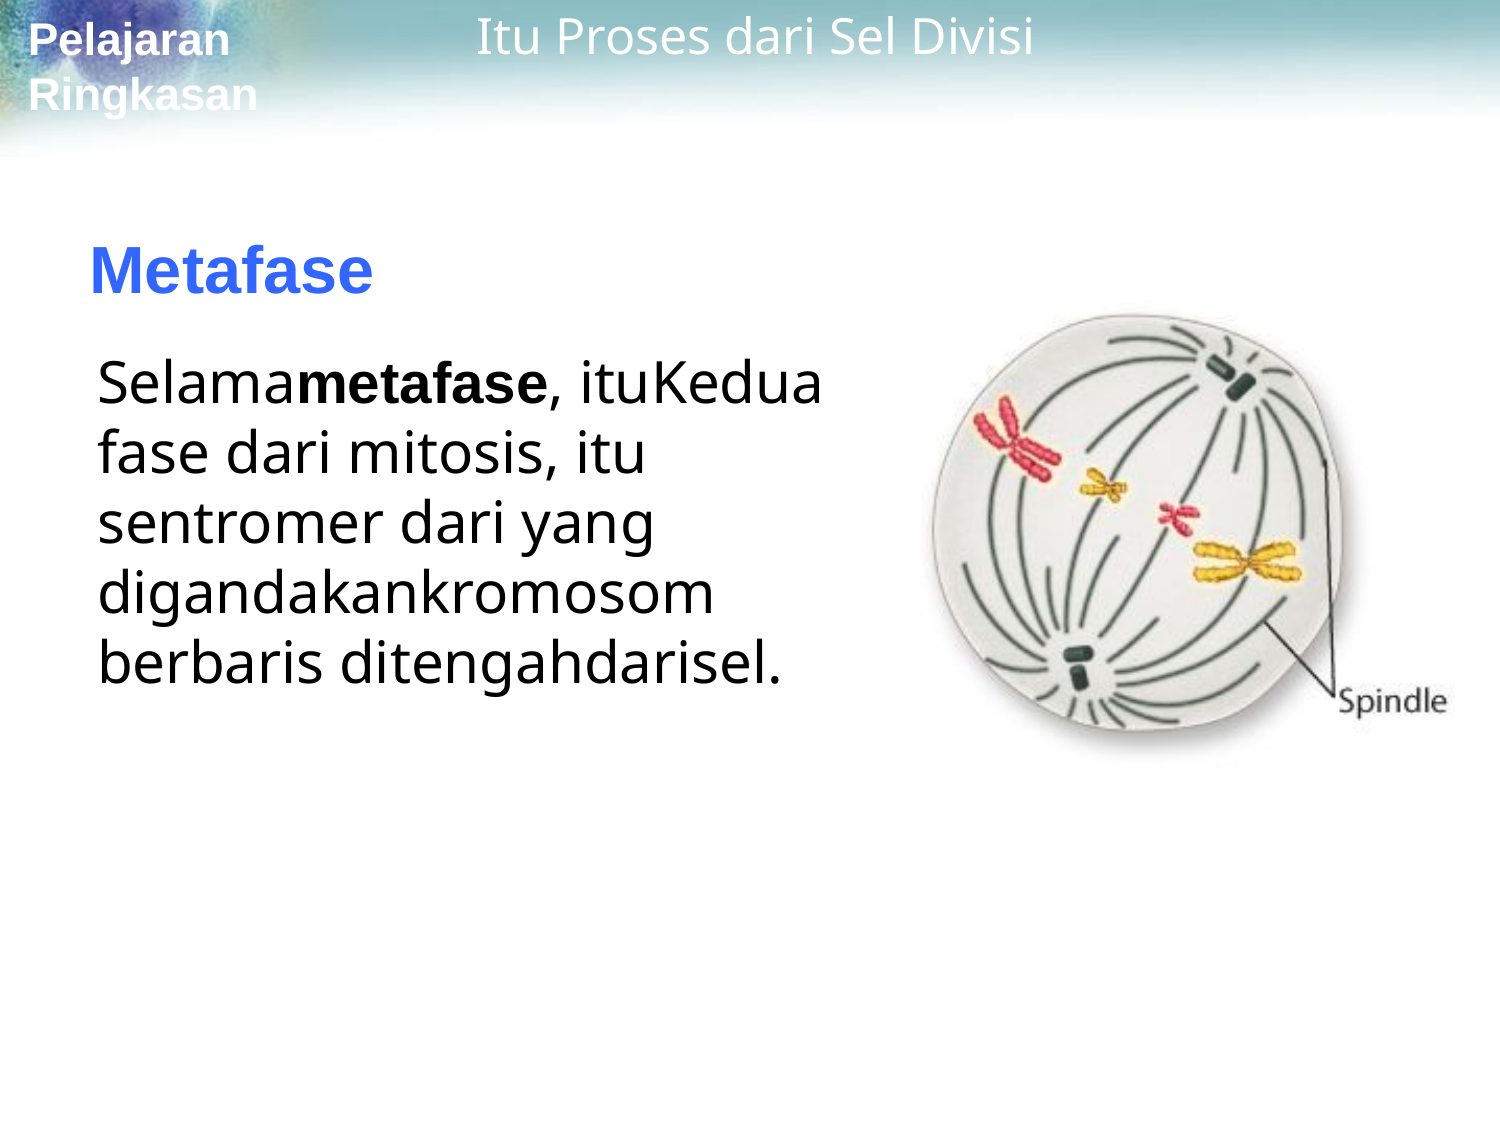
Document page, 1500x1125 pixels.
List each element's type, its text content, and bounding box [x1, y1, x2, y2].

text_box Metafase Selamametafase, ituKedua fase dari mitosis, itu sentromer dari yang digandakankromosom berbaris ditengahdarisel. [87, 224, 888, 695]
picture [0, 0, 1500, 157]
picture [920, 299, 1455, 767]
text_box Pelajaran Ringkasan [25, 7, 397, 120]
title Itu Proses dari Sel Divisi [397, 2, 1103, 193]
